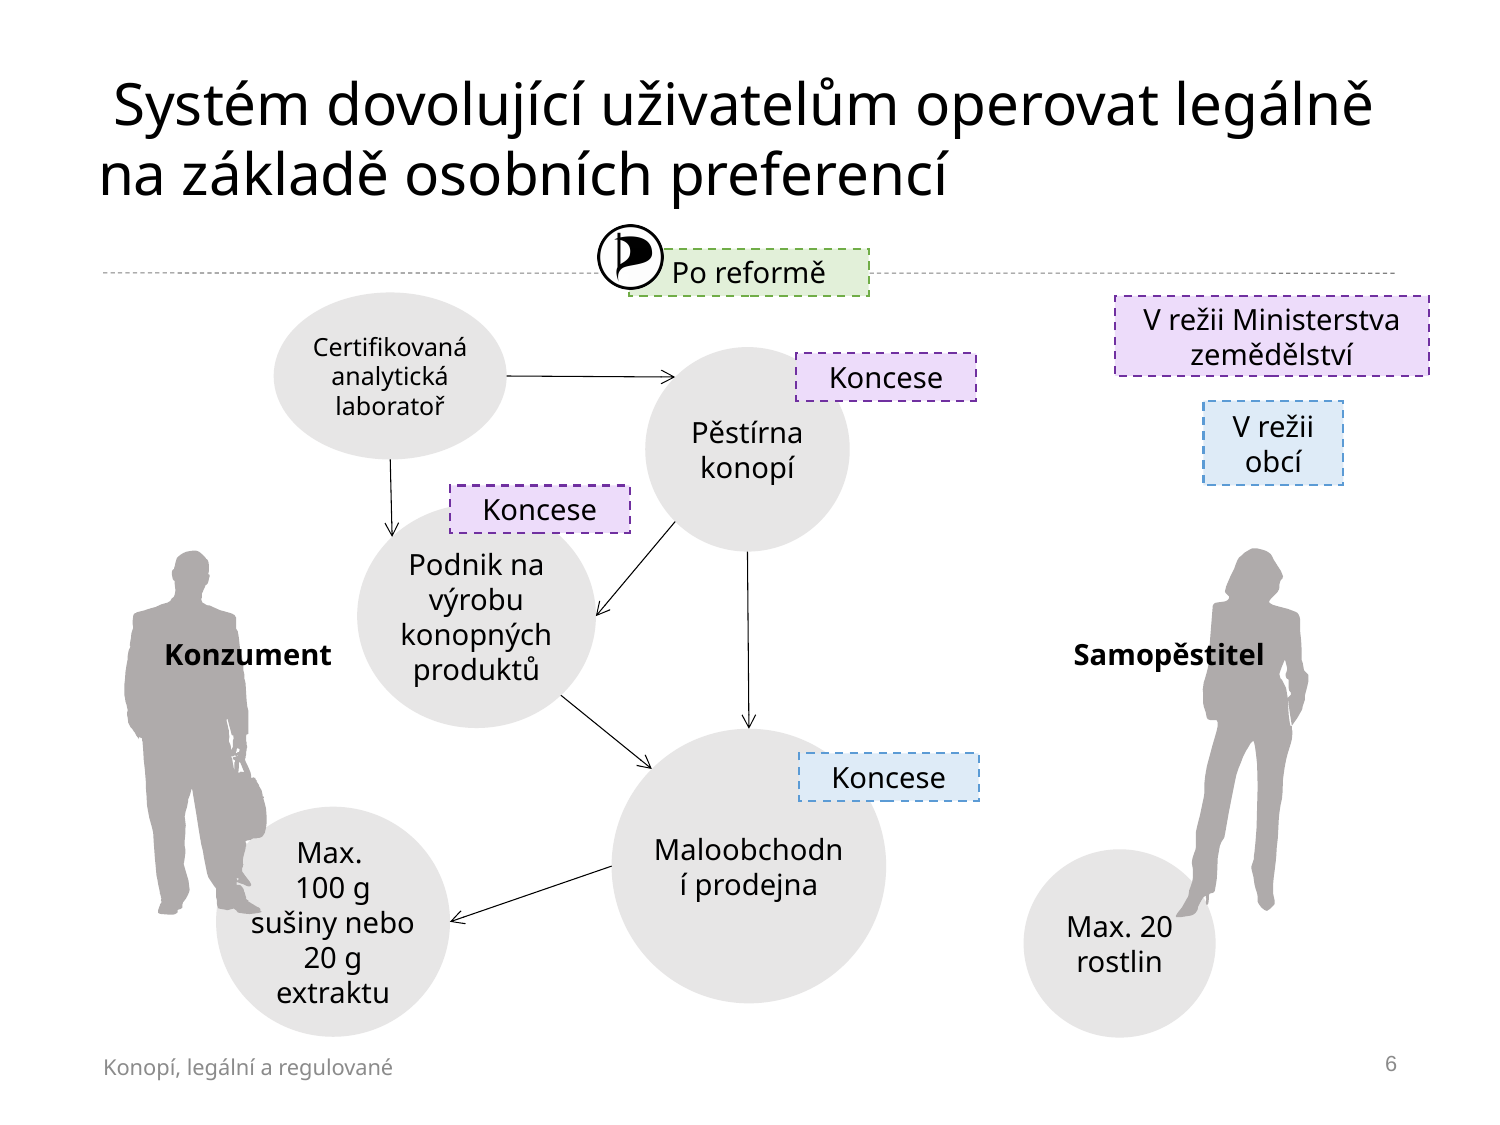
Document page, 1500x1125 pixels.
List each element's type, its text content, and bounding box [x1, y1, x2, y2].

title Systém dovolující uživatelům operovat legálně na základě osobních preferencí [98, 89, 1392, 243]
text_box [569, 686, 644, 778]
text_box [588, 529, 683, 609]
text_box Max. 100 g sušiny nebo 20 g extraktu [216, 806, 450, 1036]
text_box Koncese [795, 352, 977, 402]
text_box Samopěstitel [1073, 636, 1279, 672]
slide_number 6 [1059, 1032, 1397, 1093]
footer Konopí, legální a regulované [103, 1036, 853, 1097]
text_box Po reformě [664, 248, 870, 272]
text_box Pěstírna konopí [645, 347, 850, 552]
text_box Certifikovaná analytická laboratoř [273, 292, 507, 460]
text_box Maloobchodní prodejna [611, 728, 887, 1004]
text_box Po reformě [628, 274, 870, 297]
text_box V režii Ministerstva zemědělství [1114, 295, 1430, 377]
text_box Max. 20 rostlin [1023, 849, 1216, 1032]
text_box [449, 866, 612, 922]
text_box Konzument [164, 635, 369, 671]
picture [597, 224, 664, 290]
text_box V režii obcí [1202, 400, 1344, 486]
text_box Koncese [449, 484, 631, 534]
text_box Podnik na výrobu konopných produktů [357, 507, 596, 729]
text_box [1175, 548, 1309, 918]
text_box Koncese [798, 752, 980, 802]
text_box [124, 550, 267, 915]
